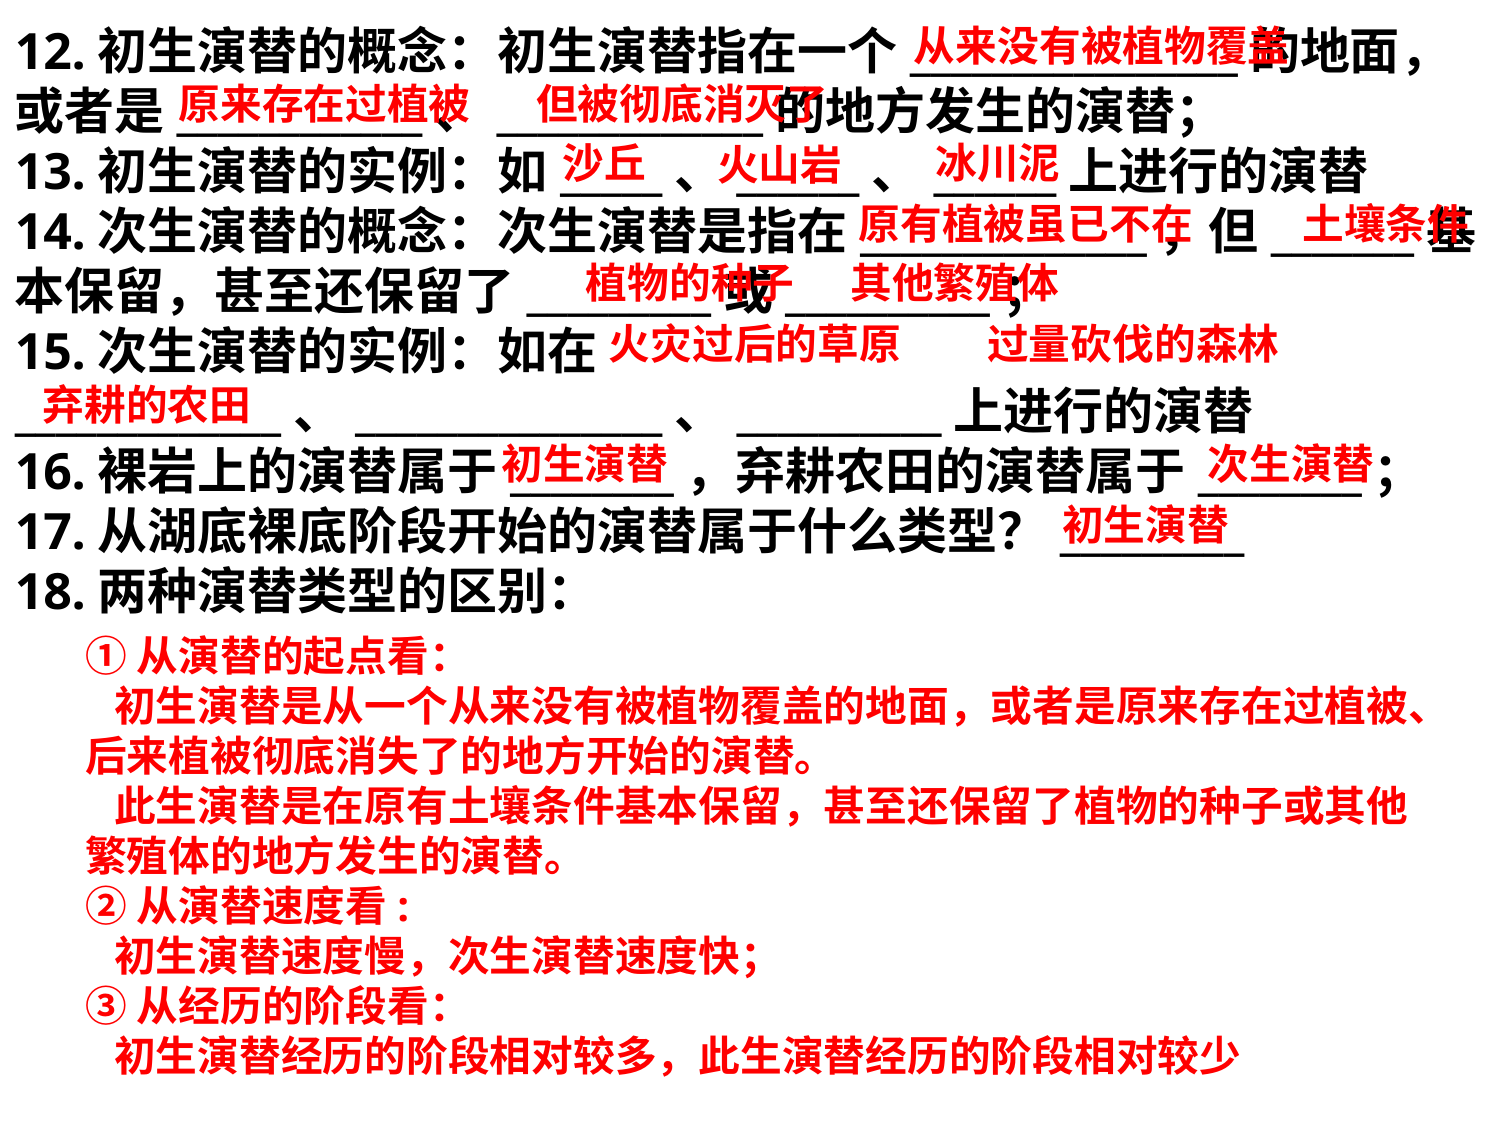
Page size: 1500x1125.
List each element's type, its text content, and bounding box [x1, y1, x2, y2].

text_box 沙丘 [547, 129, 662, 195]
text_box 过量砍伐的森林 [972, 310, 1319, 376]
text_box 冰川泥 [920, 129, 1076, 190]
text_box 弃耕的农田 [27, 371, 279, 437]
text_box 火灾过后的草原 [594, 310, 934, 376]
text_box 次生演替 [1193, 430, 1390, 496]
text_box 火山岩 [702, 131, 858, 197]
text_box 12.初生演替的概念：初生演替指在一个________________的地面，或者是____________、_____________的地方发生的演替； 13.初生演替的实例：如_____、______、______上进行的演替 14.次生演替的概念：次生演替是指在______________，但_______基本保留，甚至还保留了_________或__________； 15.次生演替的实例：如在_____________、_______________、__________上进行的演替 16.裸岩上的演替属于________，弃耕农田的演替属于________； 17.从湖底裸底阶段开始的演替属于什么类型？_________ 18.两种演替类型的区别： [0, 12, 1500, 867]
text_box ①从演替的起点看： 初生演替是从一个从来没有被植物覆盖的地面，或者是原来存在过植被、后来植被彻底消失了的地方开始的演替。 此生演替是在原有土壤条件基本保留，甚至还保留了植物的种子或其他繁殖体的地方发生的演替。 ②从演替速度看: 初生演替速度慢，次生演替速度快； ③从经历的阶段看： 初生演替经历的阶段相对较多，此生演替经历的阶段相对较少 [70, 622, 1430, 1088]
text_box 原来存在过植被 [163, 70, 486, 136]
text_box 但被彻底消灭了 [521, 70, 844, 136]
text_box 土壤条件 [1287, 190, 1495, 256]
text_box 初生演替 [486, 430, 684, 496]
text_box 从来没有被植物覆盖 [899, 12, 1305, 77]
text_box 初生演替 [1047, 491, 1244, 557]
text_box 其他繁殖体 [835, 249, 1080, 315]
text_box 原有植被虽已不在 [844, 190, 1217, 256]
text_box 植物的种子 [571, 249, 825, 315]
